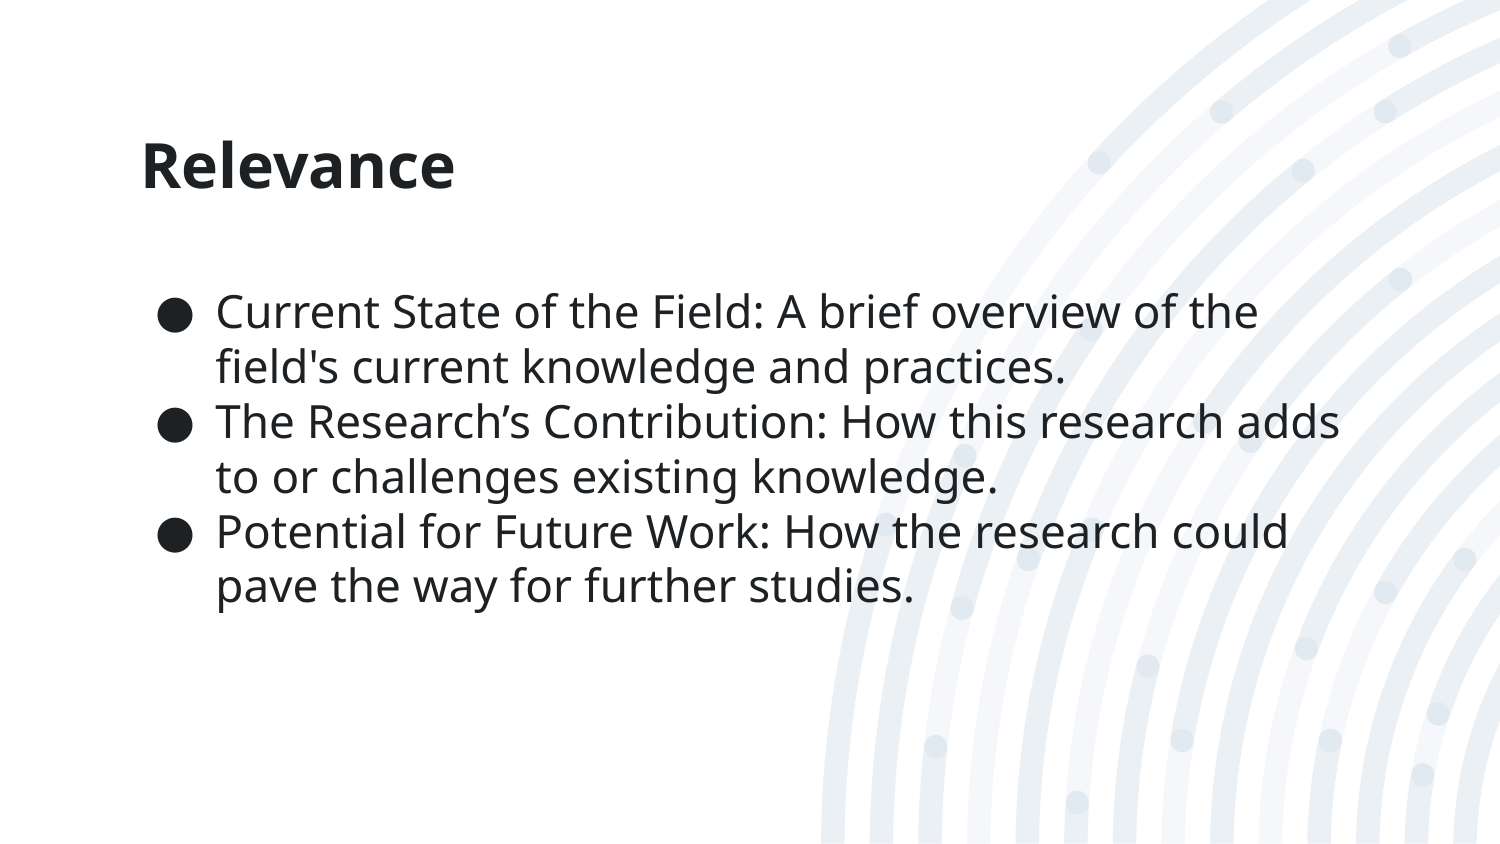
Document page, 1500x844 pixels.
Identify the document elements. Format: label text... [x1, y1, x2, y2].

list Current State of the Field: A brief overview of the field's current knowledge and practices. The Research’s Contribution: How this research adds to or challenges existing knowledge. Potential for Future Work: How the research could pave the way for further studies. [140, 234, 1360, 733]
title Relevance [140, 137, 1360, 203]
